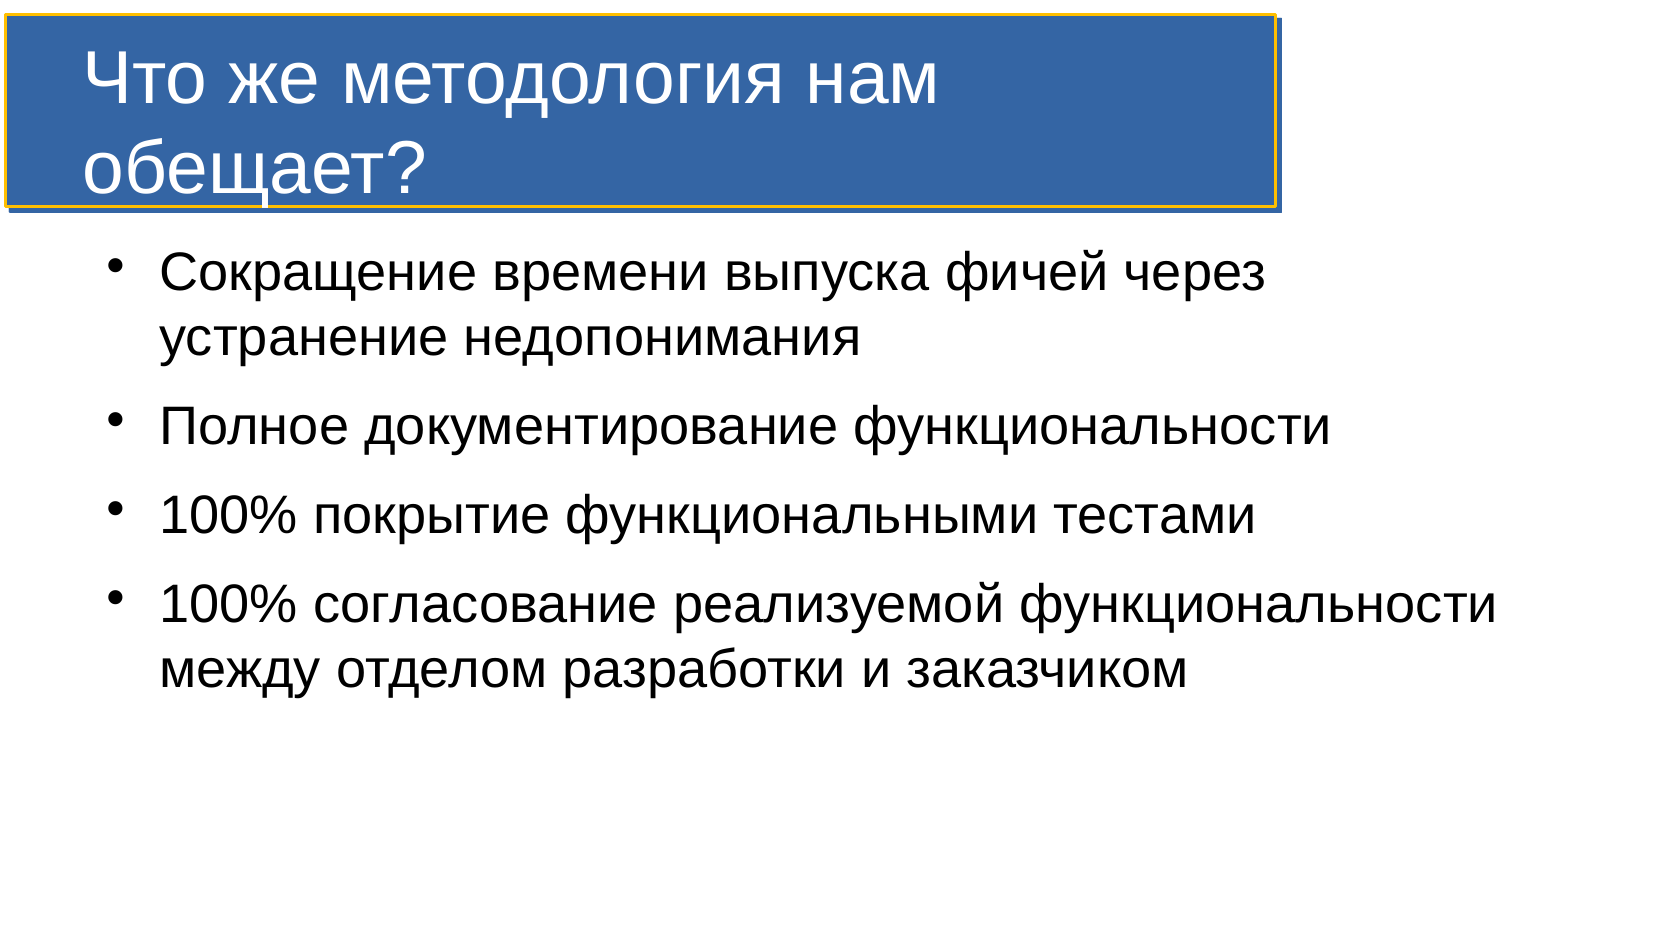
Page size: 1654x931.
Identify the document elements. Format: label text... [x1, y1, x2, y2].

text_box Что же методология нам обещает? [82, 34, 1235, 202]
text_box Сокращение времени выпуска фичей через устранение недопонимания Полное документирование функциональности 100% покрытие функциональными тестами 100% согласование реализуемой функциональности между отделом разработки и заказчиком [88, 236, 1565, 798]
